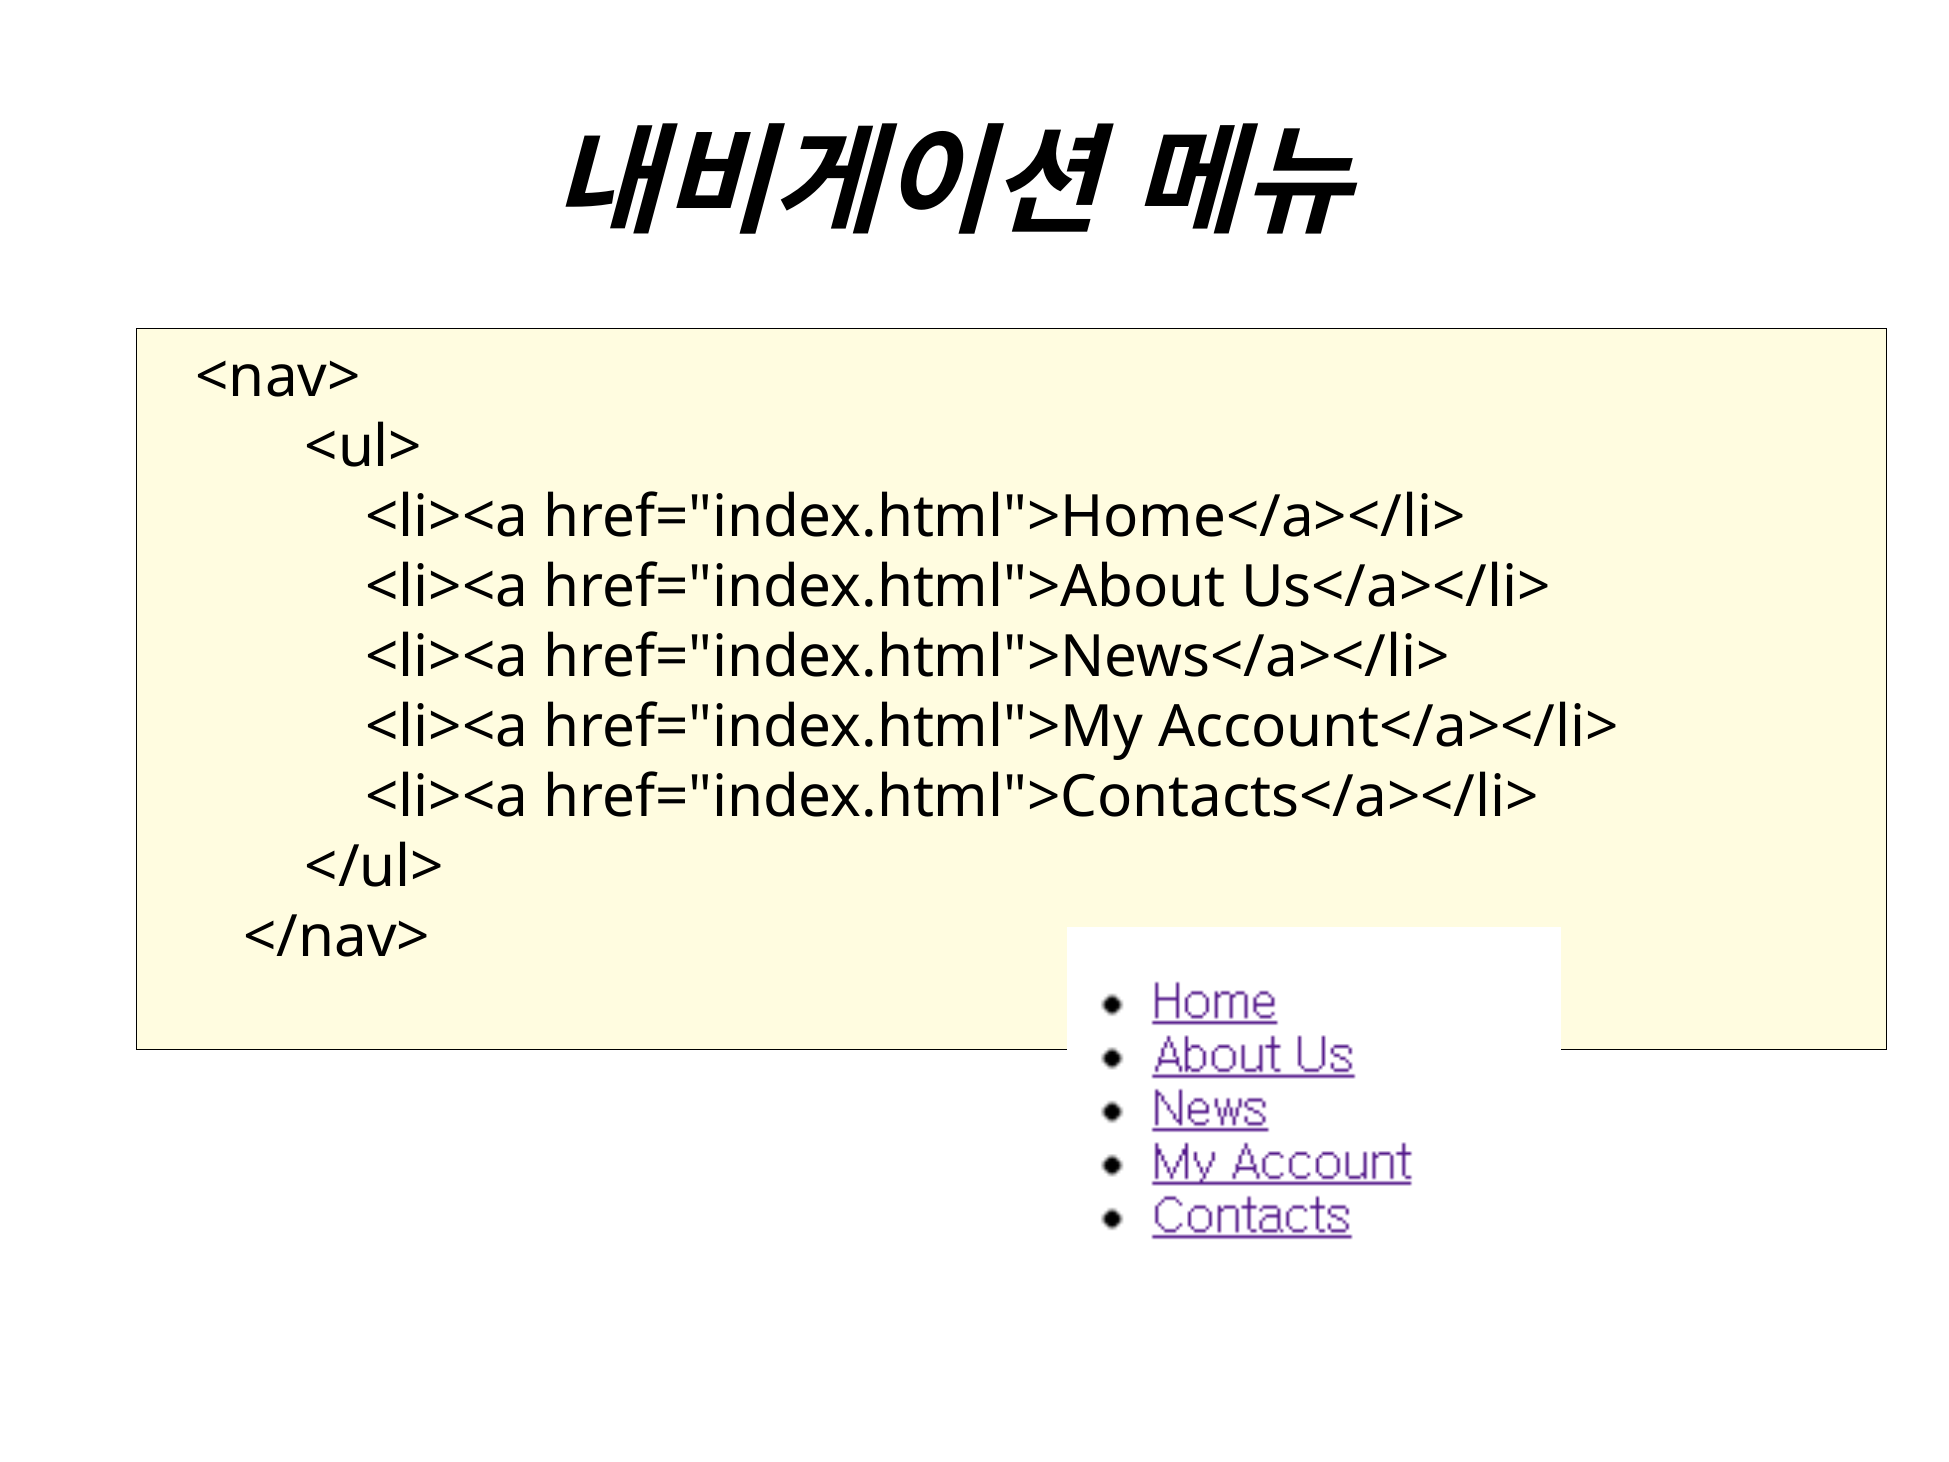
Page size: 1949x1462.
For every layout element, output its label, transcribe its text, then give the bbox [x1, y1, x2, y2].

title 내비게이션 메뉴 [156, 92, 1749, 255]
text_box <nav> <ul> <li><a href="index.html">Home</a></li> <li><a href="index.html">About Us</a></li> <li><a href="index.html">News</a></li> <li><a href="index.html">My Account</a></li> <li><a href="index.html">Contacts</a></li> </ul> </nav> [136, 328, 1887, 1050]
picture [1066, 926, 1561, 1269]
